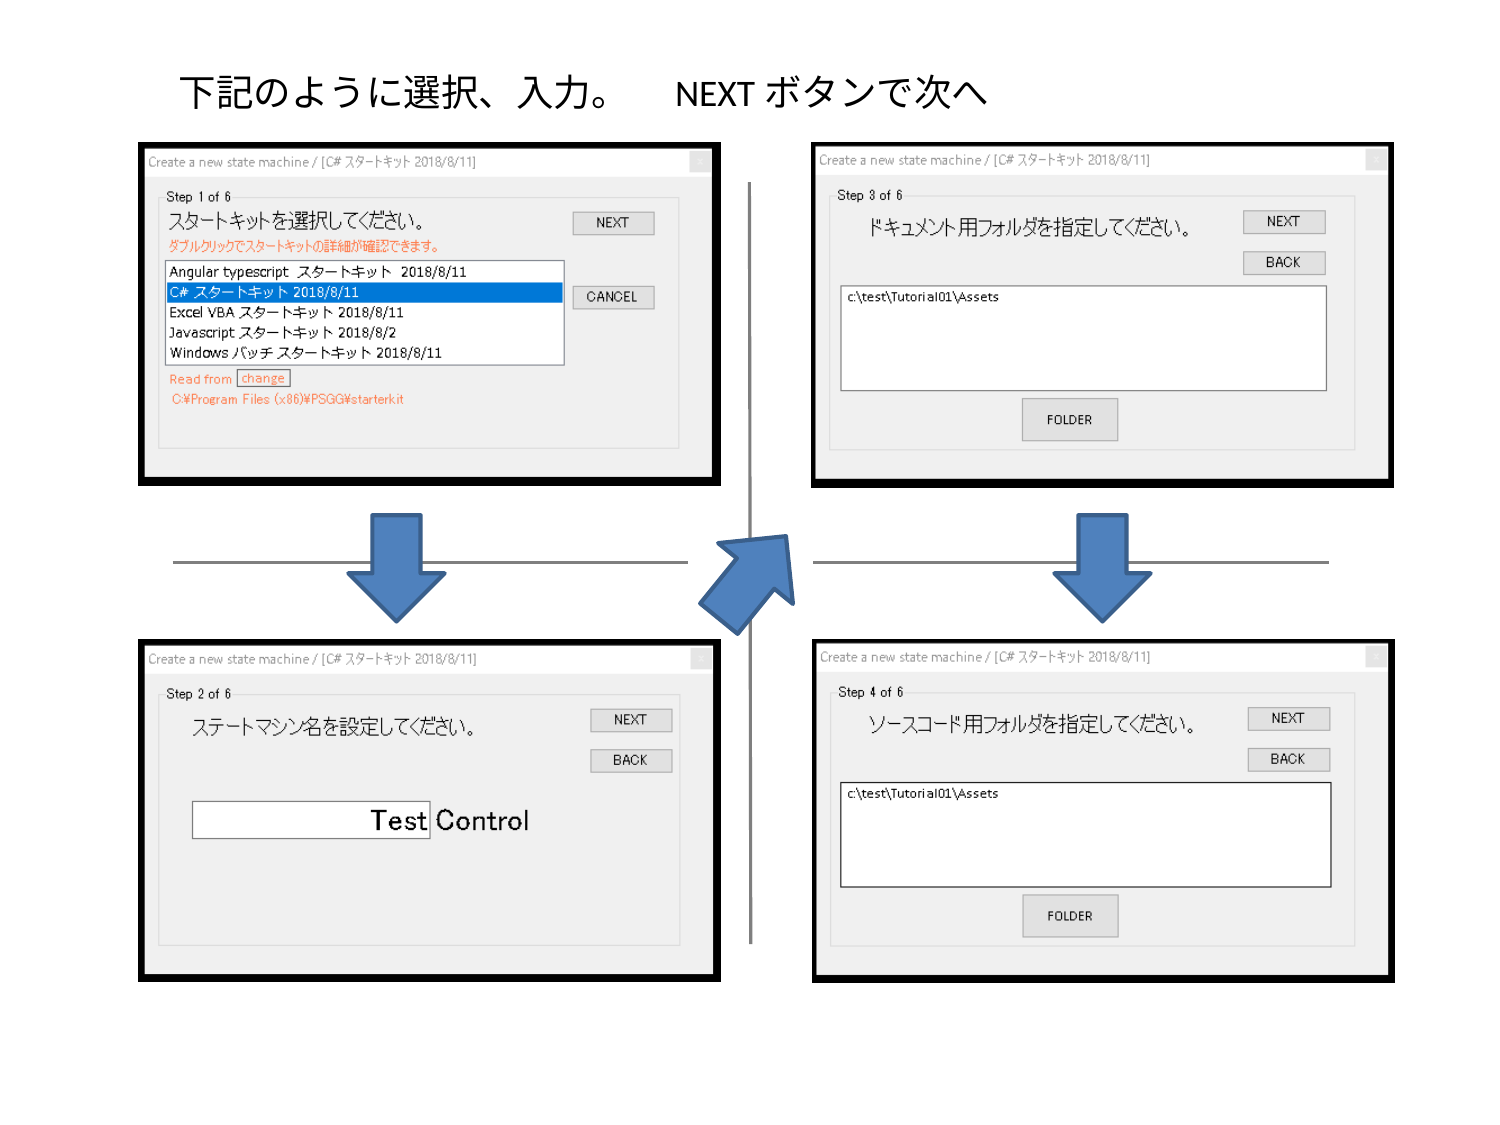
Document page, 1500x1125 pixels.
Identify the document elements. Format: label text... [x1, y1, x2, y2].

picture [138, 639, 721, 982]
text_box [1052, 571, 1153, 624]
picture [138, 142, 721, 486]
text_box [757, 534, 796, 614]
text_box 下記のように選択、入力。 NEXTボタンで次へ [163, 61, 1004, 122]
text_box [346, 571, 447, 624]
picture [811, 142, 1394, 488]
text_box [370, 513, 423, 561]
text_box [698, 538, 744, 636]
text_box [1076, 513, 1129, 561]
picture [811, 639, 1395, 983]
